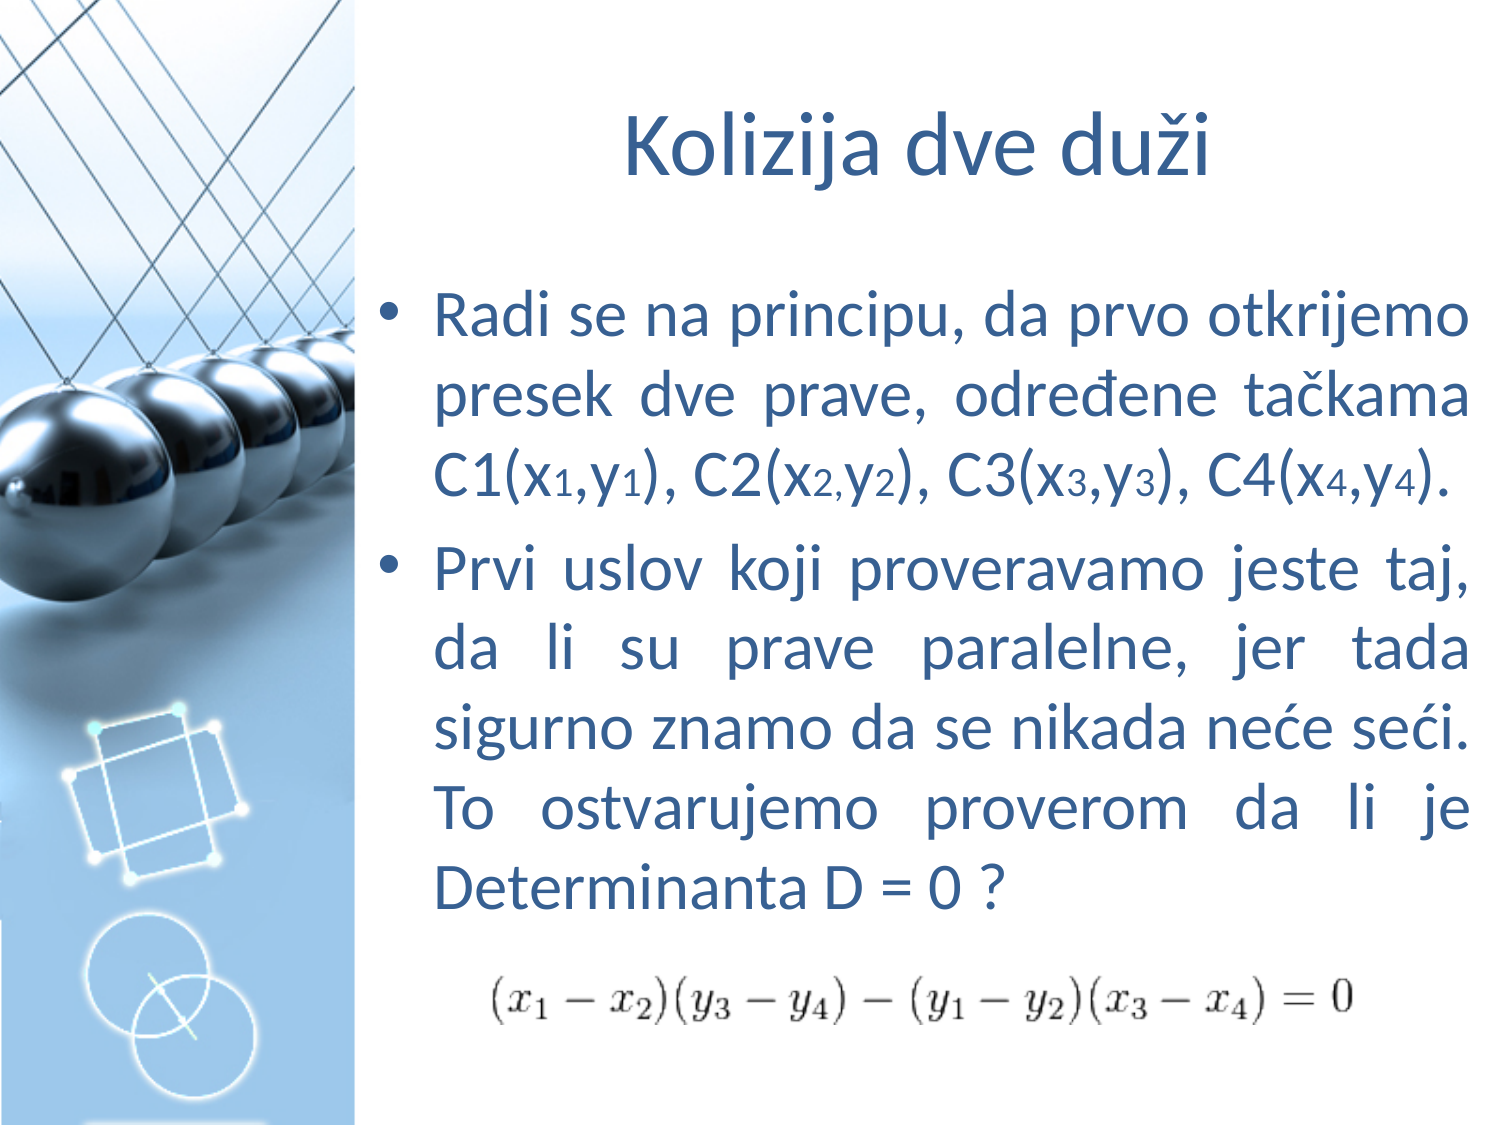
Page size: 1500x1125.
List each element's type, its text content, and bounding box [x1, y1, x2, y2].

list Radi se na principu, da prvo otkrijemo presek dve prave, određene tačkama C1(x1,y1), C2(x2,y2), C3(x3,y3), C4(x4,y4). Prvi uslov koji proveravamo jeste taj, da li su prave paralelne, jer tada sigurno znamo da se nikada neće seći. To ostvarujemo proverom da li je Determinanta D = 0 ? [362, 262, 1488, 1100]
title Kolizija dve duži [375, 45, 1463, 233]
picture [0, 0, 1500, 1125]
